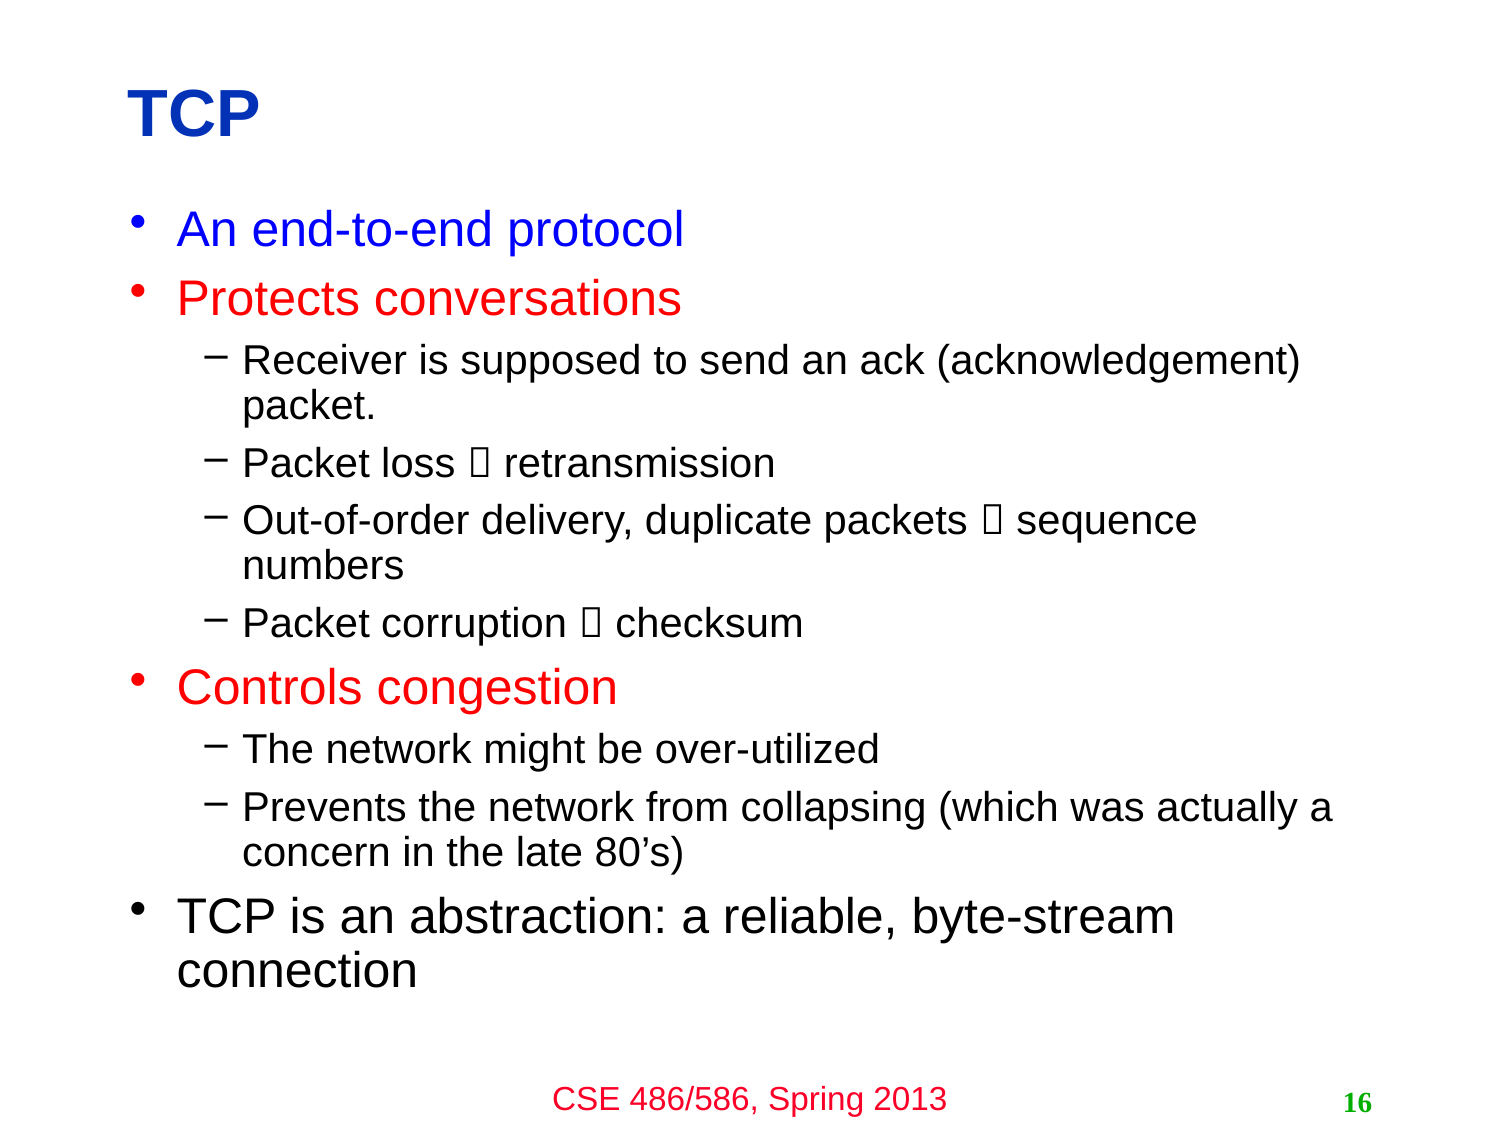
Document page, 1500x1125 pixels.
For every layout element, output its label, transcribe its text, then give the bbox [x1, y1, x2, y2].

title TCP [112, 53, 1310, 176]
list An end-to-end protocol Protects conversations Receiver is supposed to send an ack (acknowledgement) packet. Packet loss  retransmission Out-of-order delivery, duplicate packets  sequence numbers Packet corruption  checksum Controls congestion The network might be over-utilized Prevents the network from collapsing (which was actually a concern in the late 80’s) TCP is an abstraction: a reliable, byte-stream connection [114, 195, 1376, 1005]
slide_number 16 [1074, 1076, 1388, 1125]
